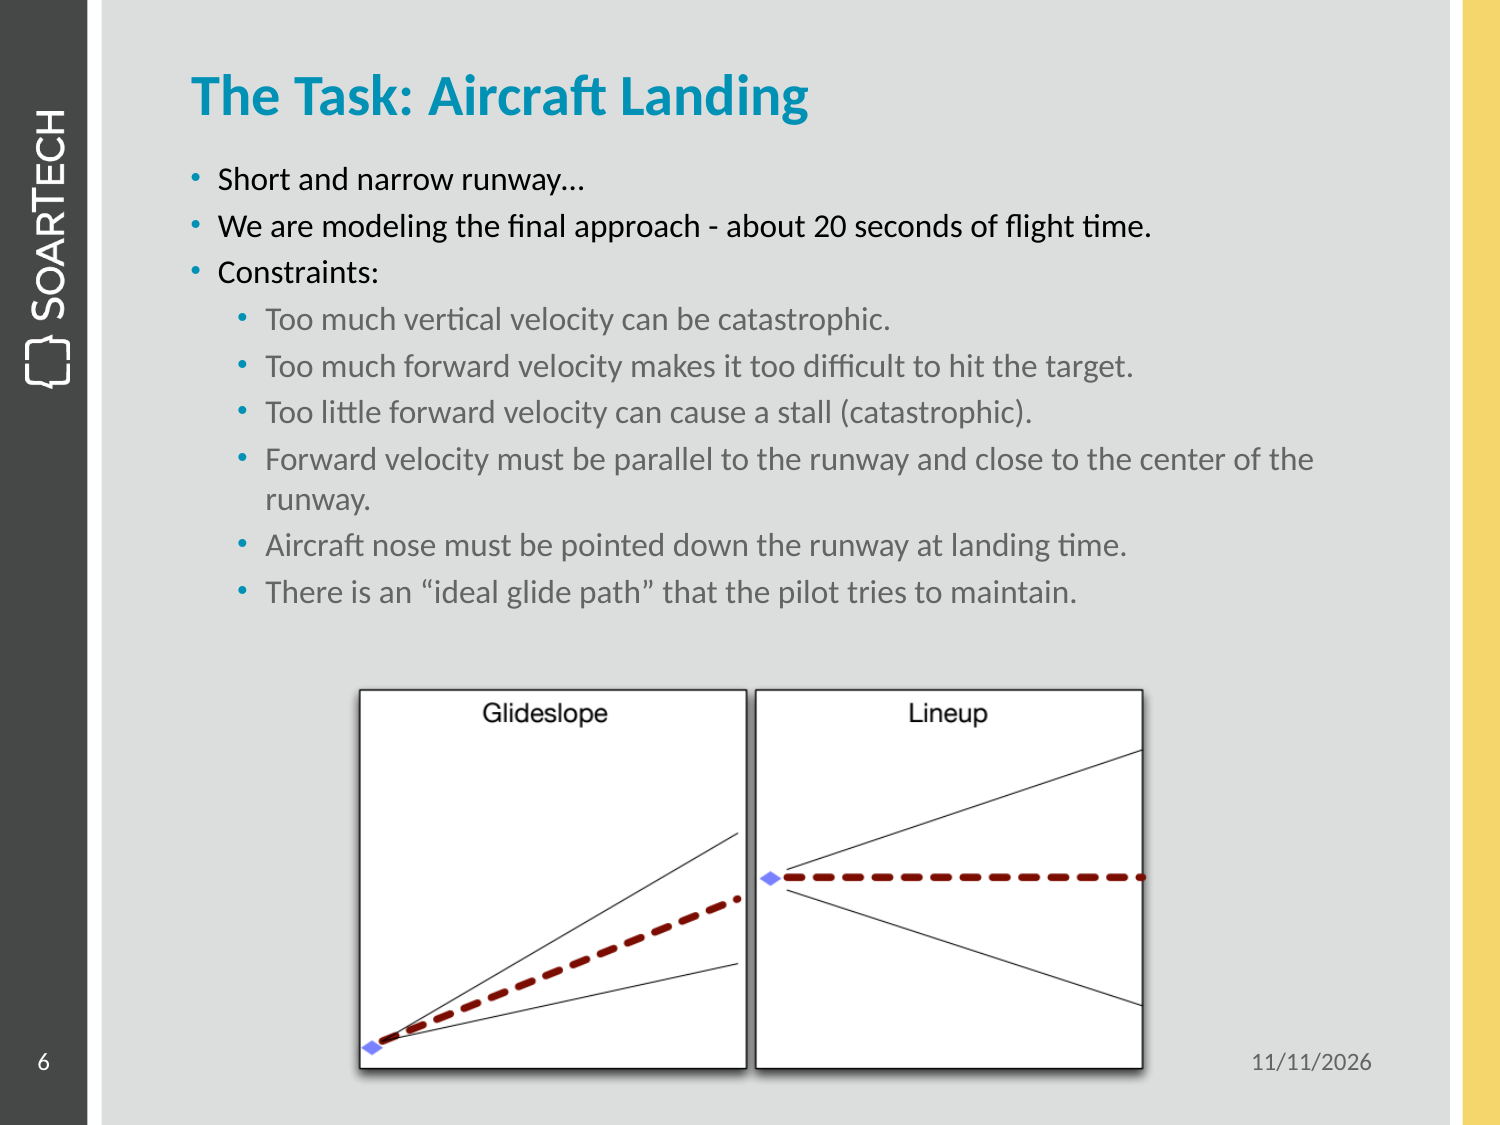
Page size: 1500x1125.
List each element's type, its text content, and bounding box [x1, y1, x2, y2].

picture [343, 679, 1157, 1088]
title The Task: Aircraft Landing [176, 50, 1390, 150]
picture [25, 111, 70, 389]
slide_number 6 [0, 1037, 88, 1088]
list Short and narrow runway… We are modeling the final approach - about 20 seconds of flight time. Constraints: Too much vertical velocity can be catastrophic. Too much forward velocity makes it too difficult to hit the target. Too little forward velocity can cause a stall (catastrophic). Forward velocity must be parallel to the runway and close to the center of the runway. Aircraft nose must be pointed down the runway at landing time. There is an “ideal glide path” that the pilot tries to maintain. [174, 149, 1388, 888]
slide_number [1174, 1037, 1388, 1088]
